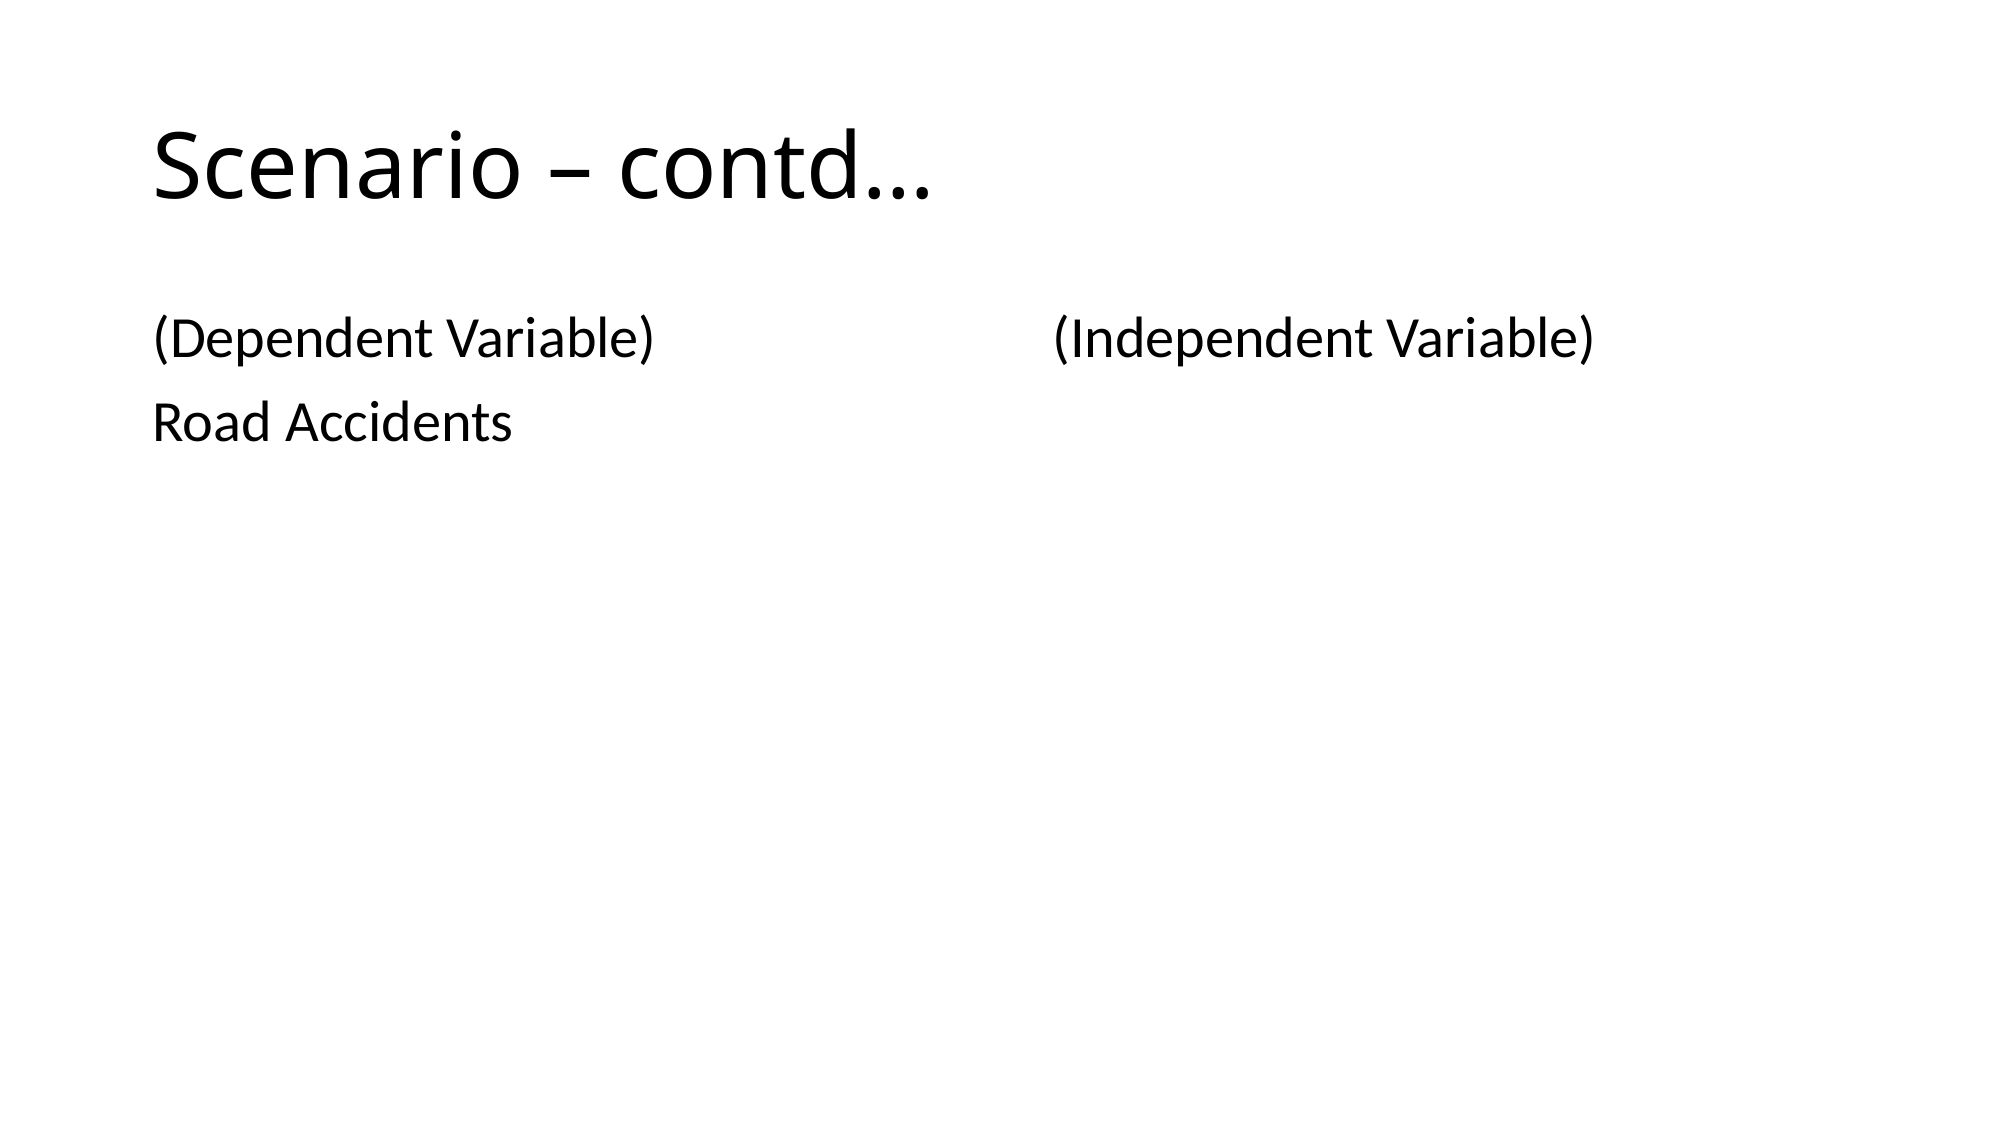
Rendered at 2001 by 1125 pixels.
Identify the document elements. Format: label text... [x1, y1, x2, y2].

list (Dependent Variable) (Independent Variable) Road Accidents [137, 299, 1863, 1014]
title Scenario – contd… [137, 59, 1863, 278]
